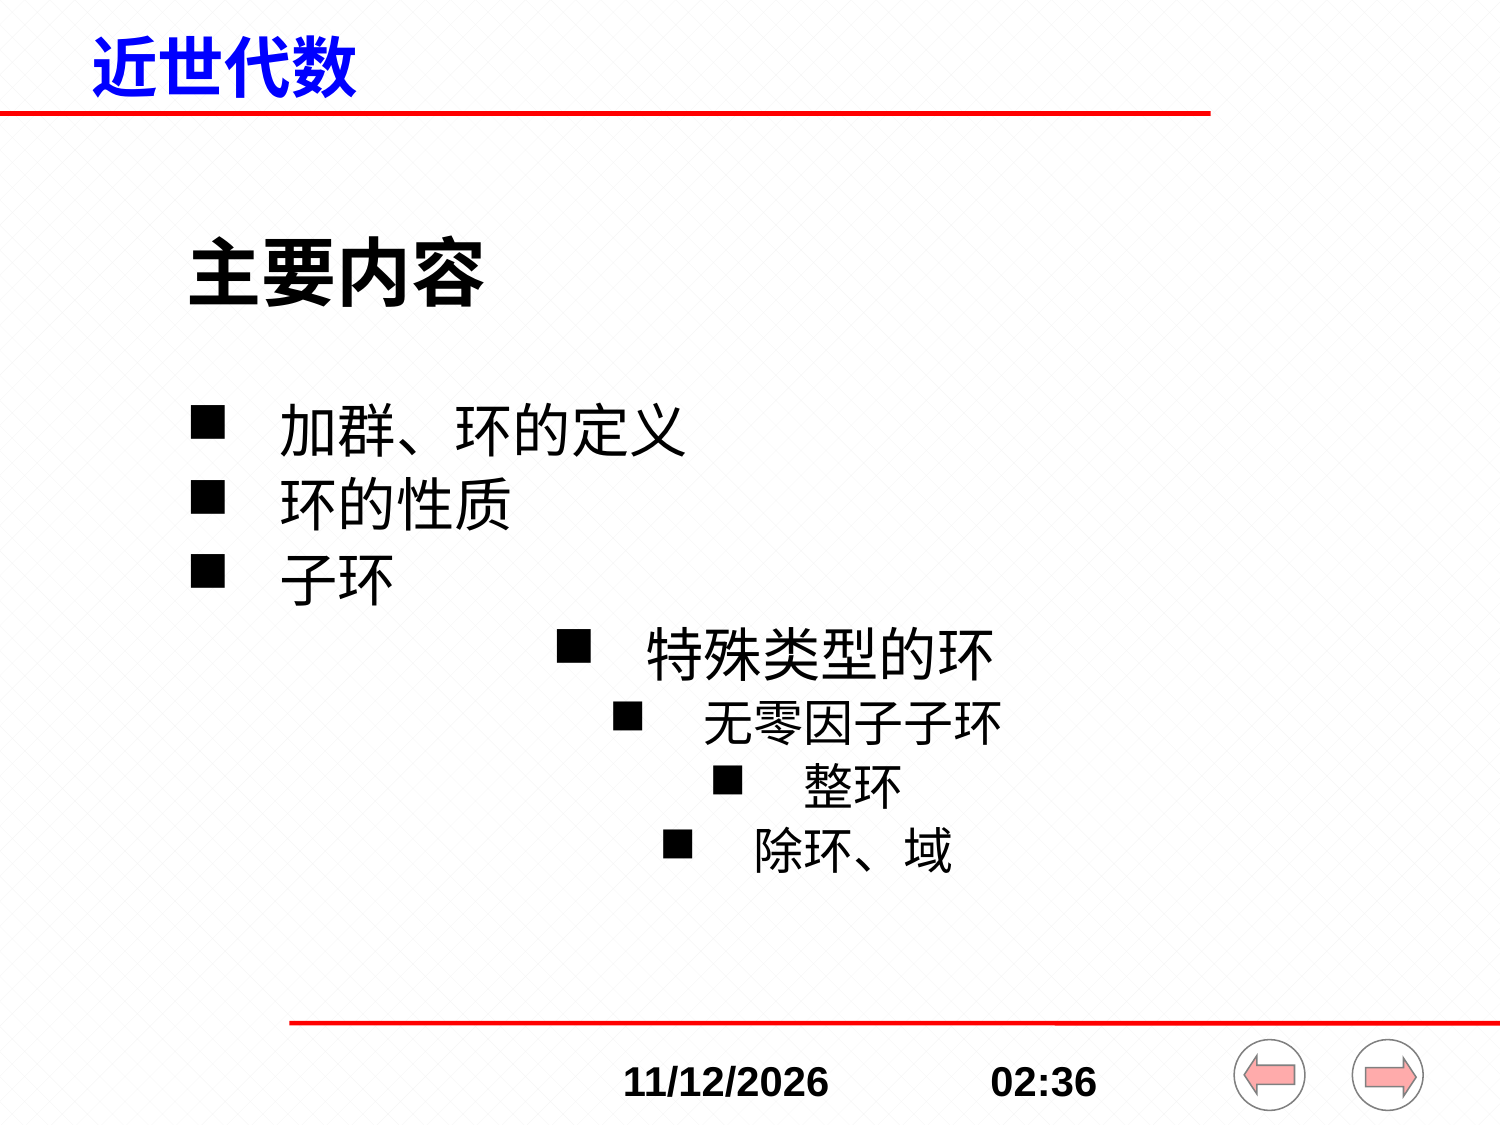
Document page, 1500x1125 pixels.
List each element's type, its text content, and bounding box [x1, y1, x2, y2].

title 近世代数 [76, 30, 1427, 102]
slide_number [596, 1046, 1164, 1125]
list 主要内容 加群、环的定义 环的性质 子环 特殊类型的环 无零因子子环 整环 除环、域 [171, 217, 1377, 454]
